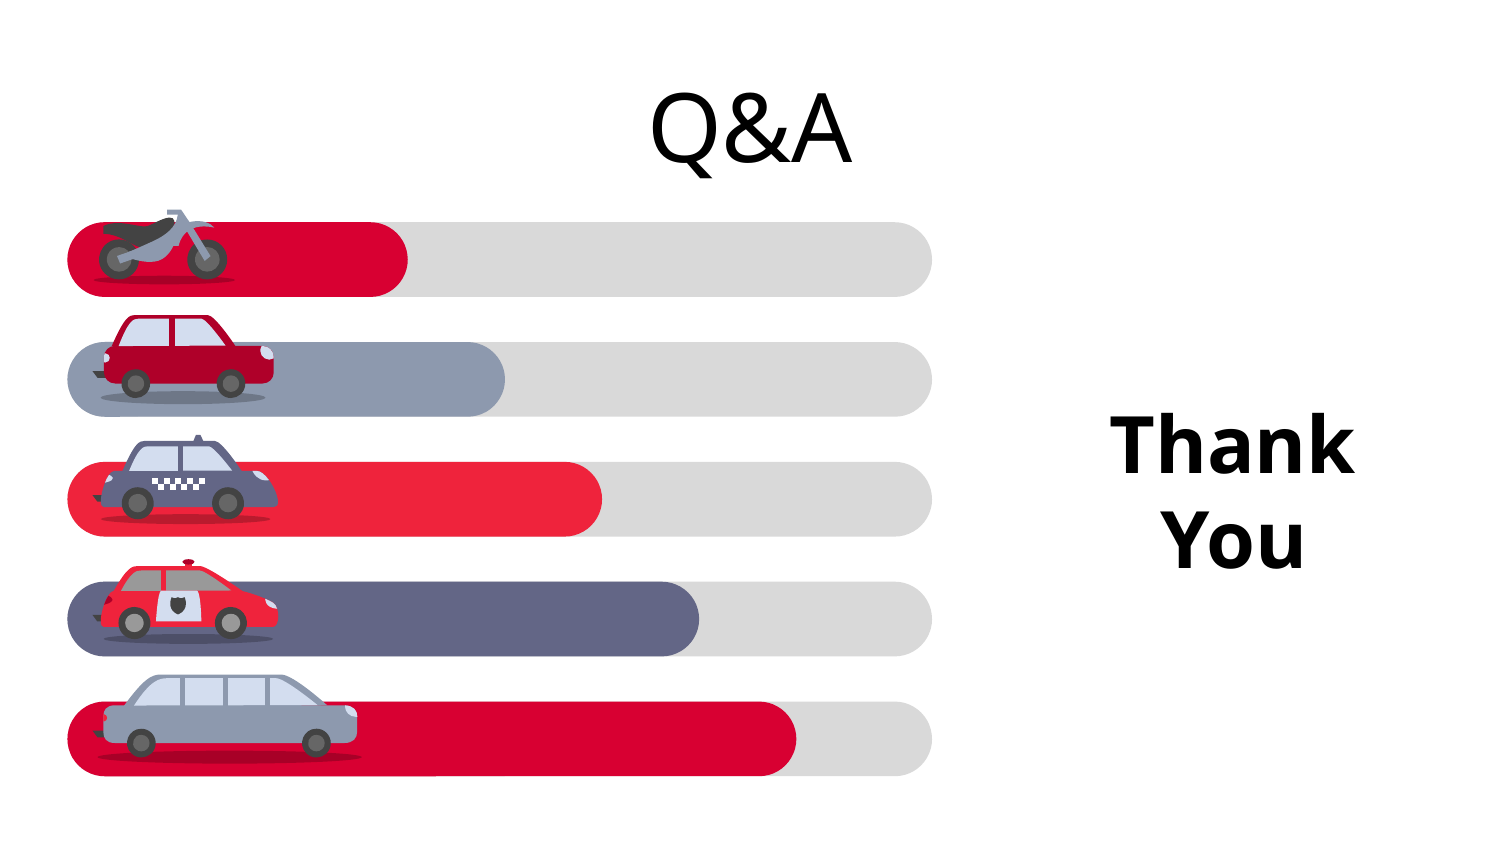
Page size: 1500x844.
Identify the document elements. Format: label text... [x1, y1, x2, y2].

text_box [67, 674, 933, 777]
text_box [67, 314, 933, 417]
text_box Thank You [1037, 379, 1448, 600]
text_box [67, 434, 933, 537]
title Q&A [67, 85, 1433, 165]
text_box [67, 558, 933, 657]
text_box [67, 209, 933, 298]
